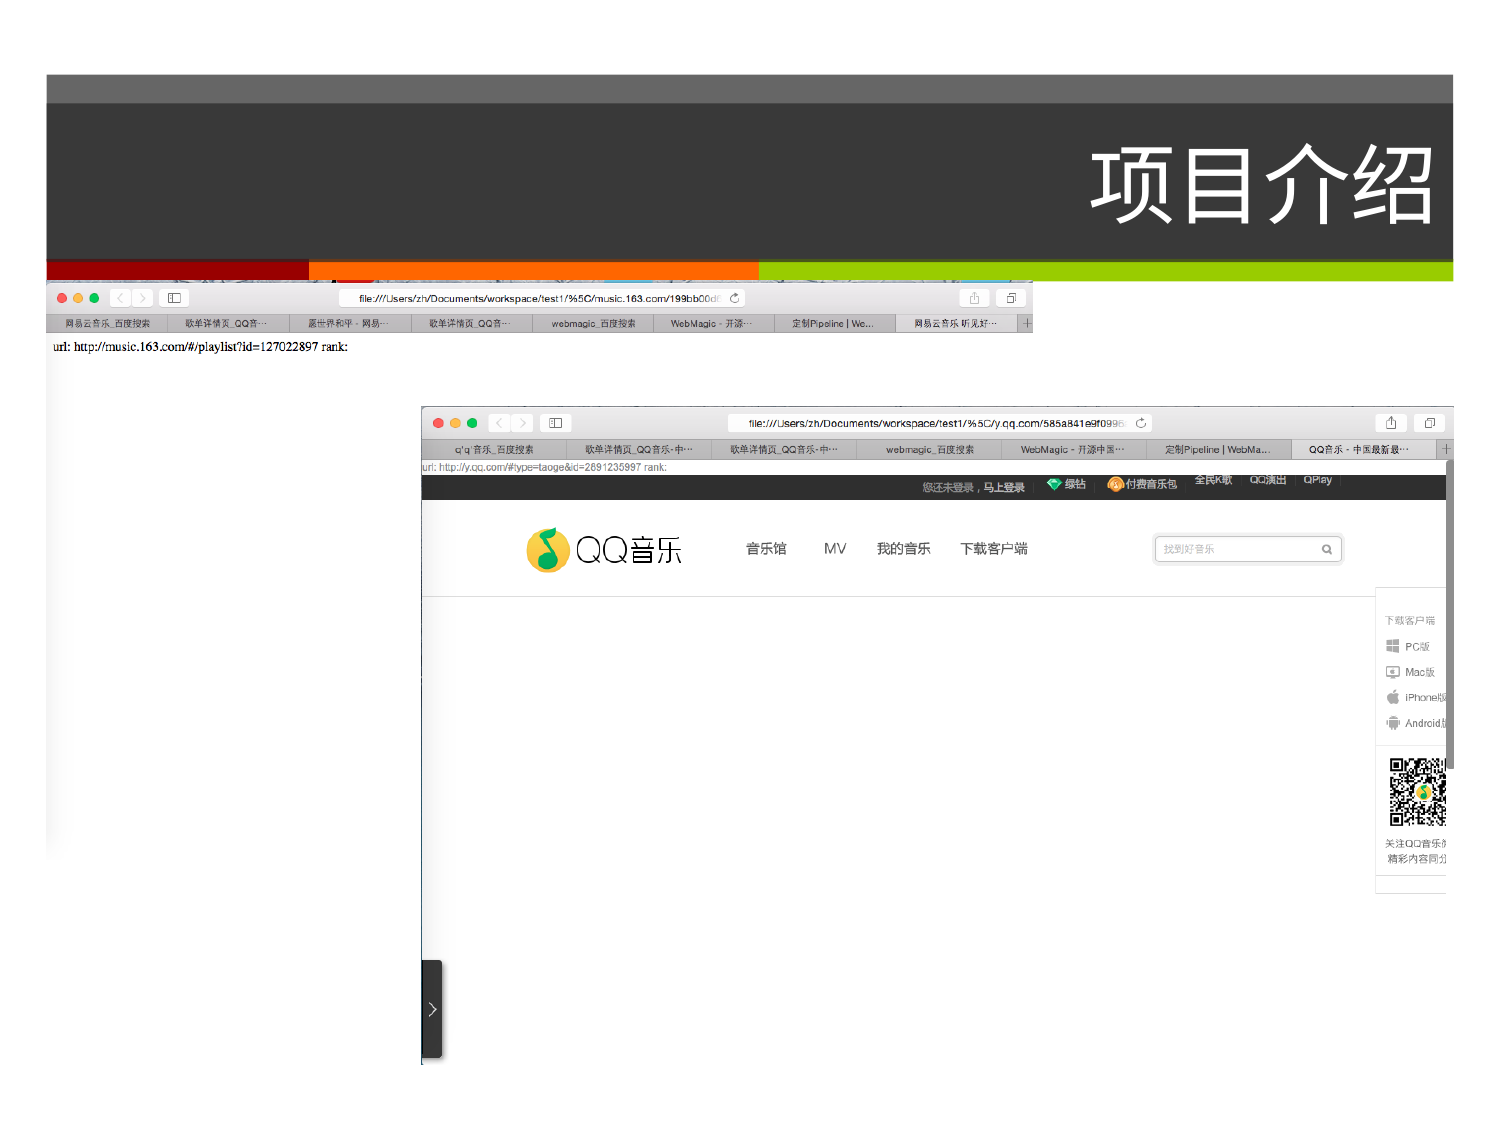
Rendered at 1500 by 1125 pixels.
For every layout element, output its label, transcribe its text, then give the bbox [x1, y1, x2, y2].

title 项目介绍 [46, 103, 1454, 263]
picture [46, 279, 1454, 1066]
